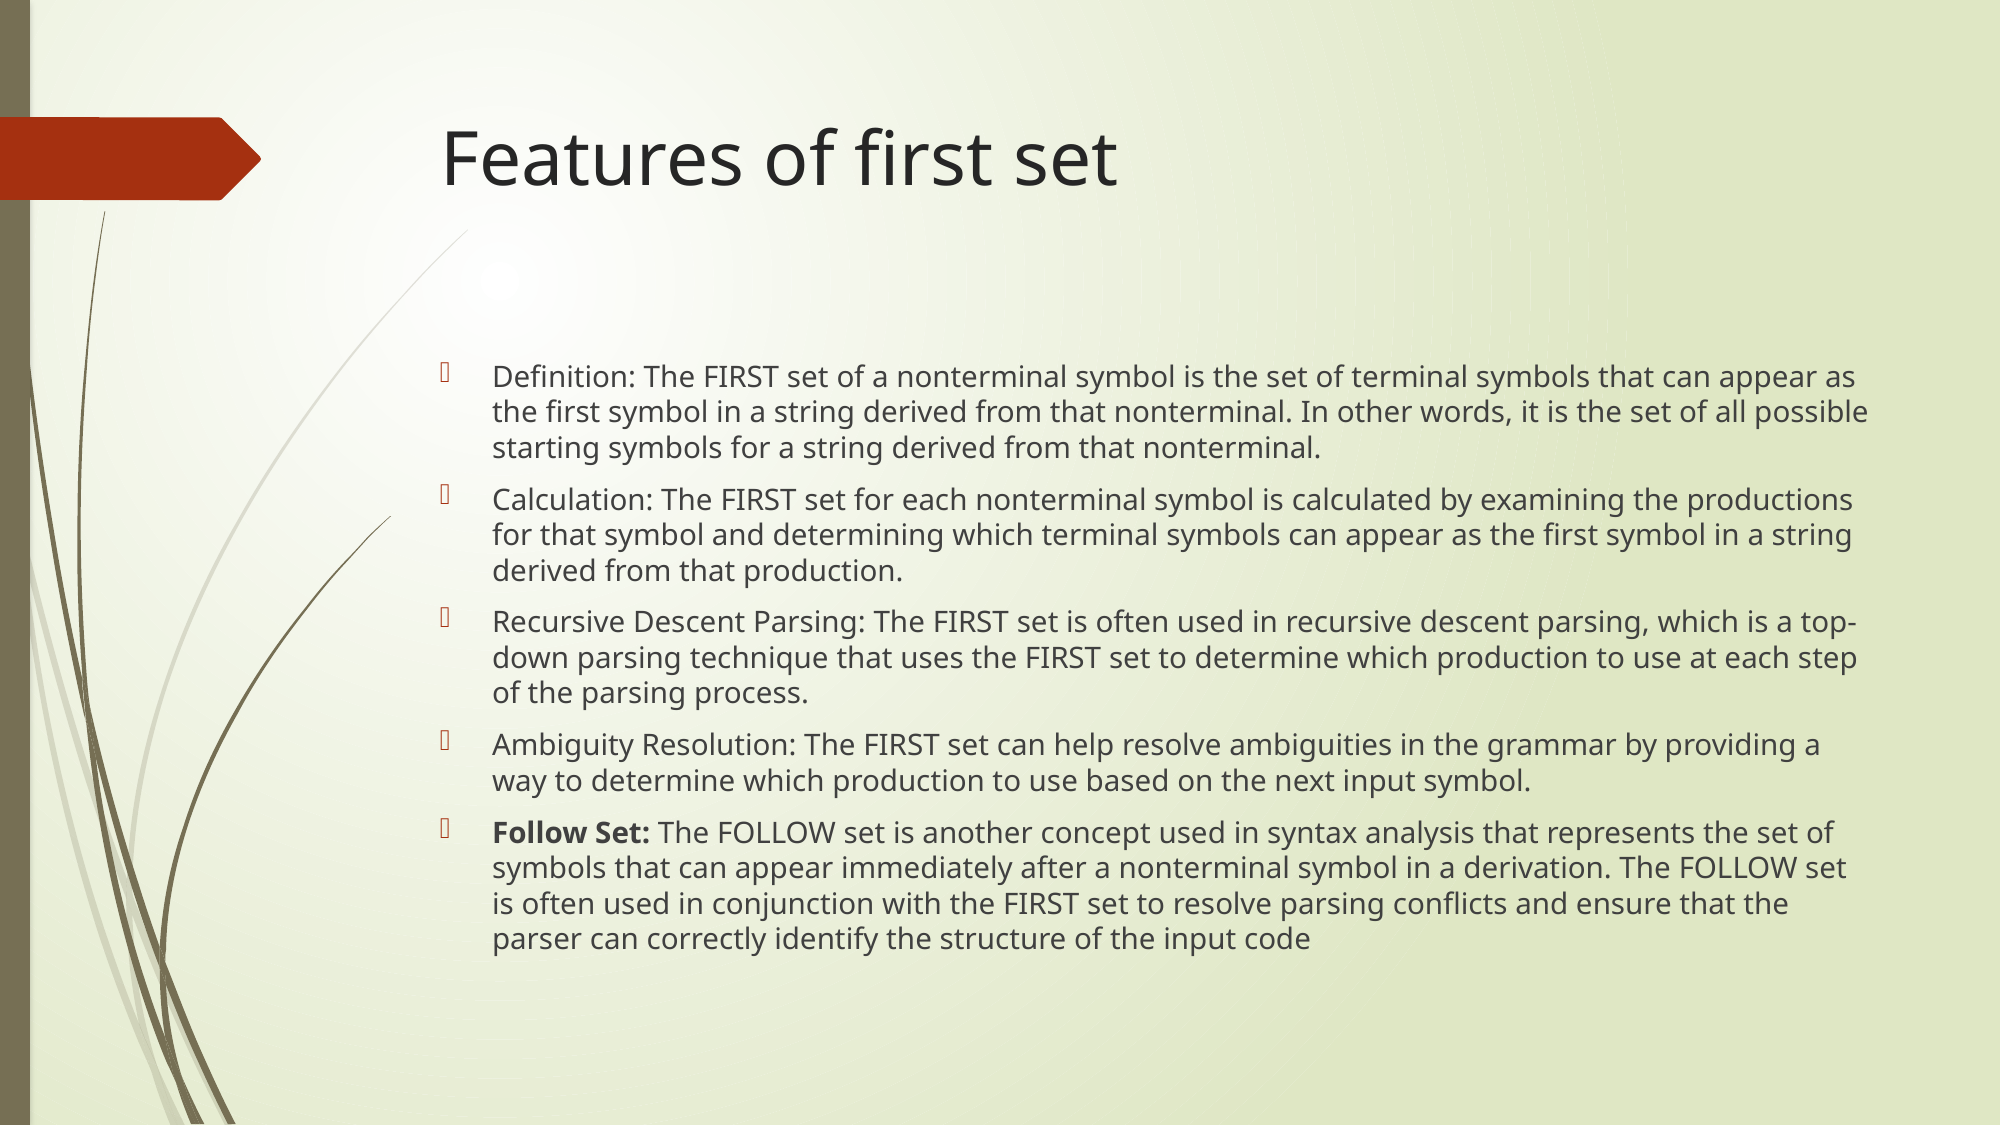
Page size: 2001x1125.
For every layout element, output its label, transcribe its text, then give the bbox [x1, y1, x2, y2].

list Definition: The FIRST set of a nonterminal symbol is the set of terminal symbols that can appear as the first symbol in a string derived from that nonterminal. In other words, it is the set of all possible starting symbols for a string derived from that nonterminal. Calculation: The FIRST set for each nonterminal symbol is calculated by examining the productions for that symbol and determining which terminal symbols can appear as the first symbol in a string derived from that production. Recursive Descent Parsing: The FIRST set is often used in recursive descent parsing, which is a top-down parsing technique that uses the FIRST set to determine which production to use at each step of the parsing process. Ambiguity Resolution: The FIRST set can help resolve ambiguities in the grammar by providing a way to determine which production to use based on the next input symbol. Follow Set: The FOLLOW set is another concept used in syntax analysis that represents the set of symbols that can appear immediately after a nonterminal symbol in a derivation. The FOLLOW set is often used in conjunction with the FIRST set to resolve parsing conflicts and ensure that the parser can correctly identify the structure of the input code [424, 350, 1888, 970]
title Features of first set [425, 102, 1888, 313]
